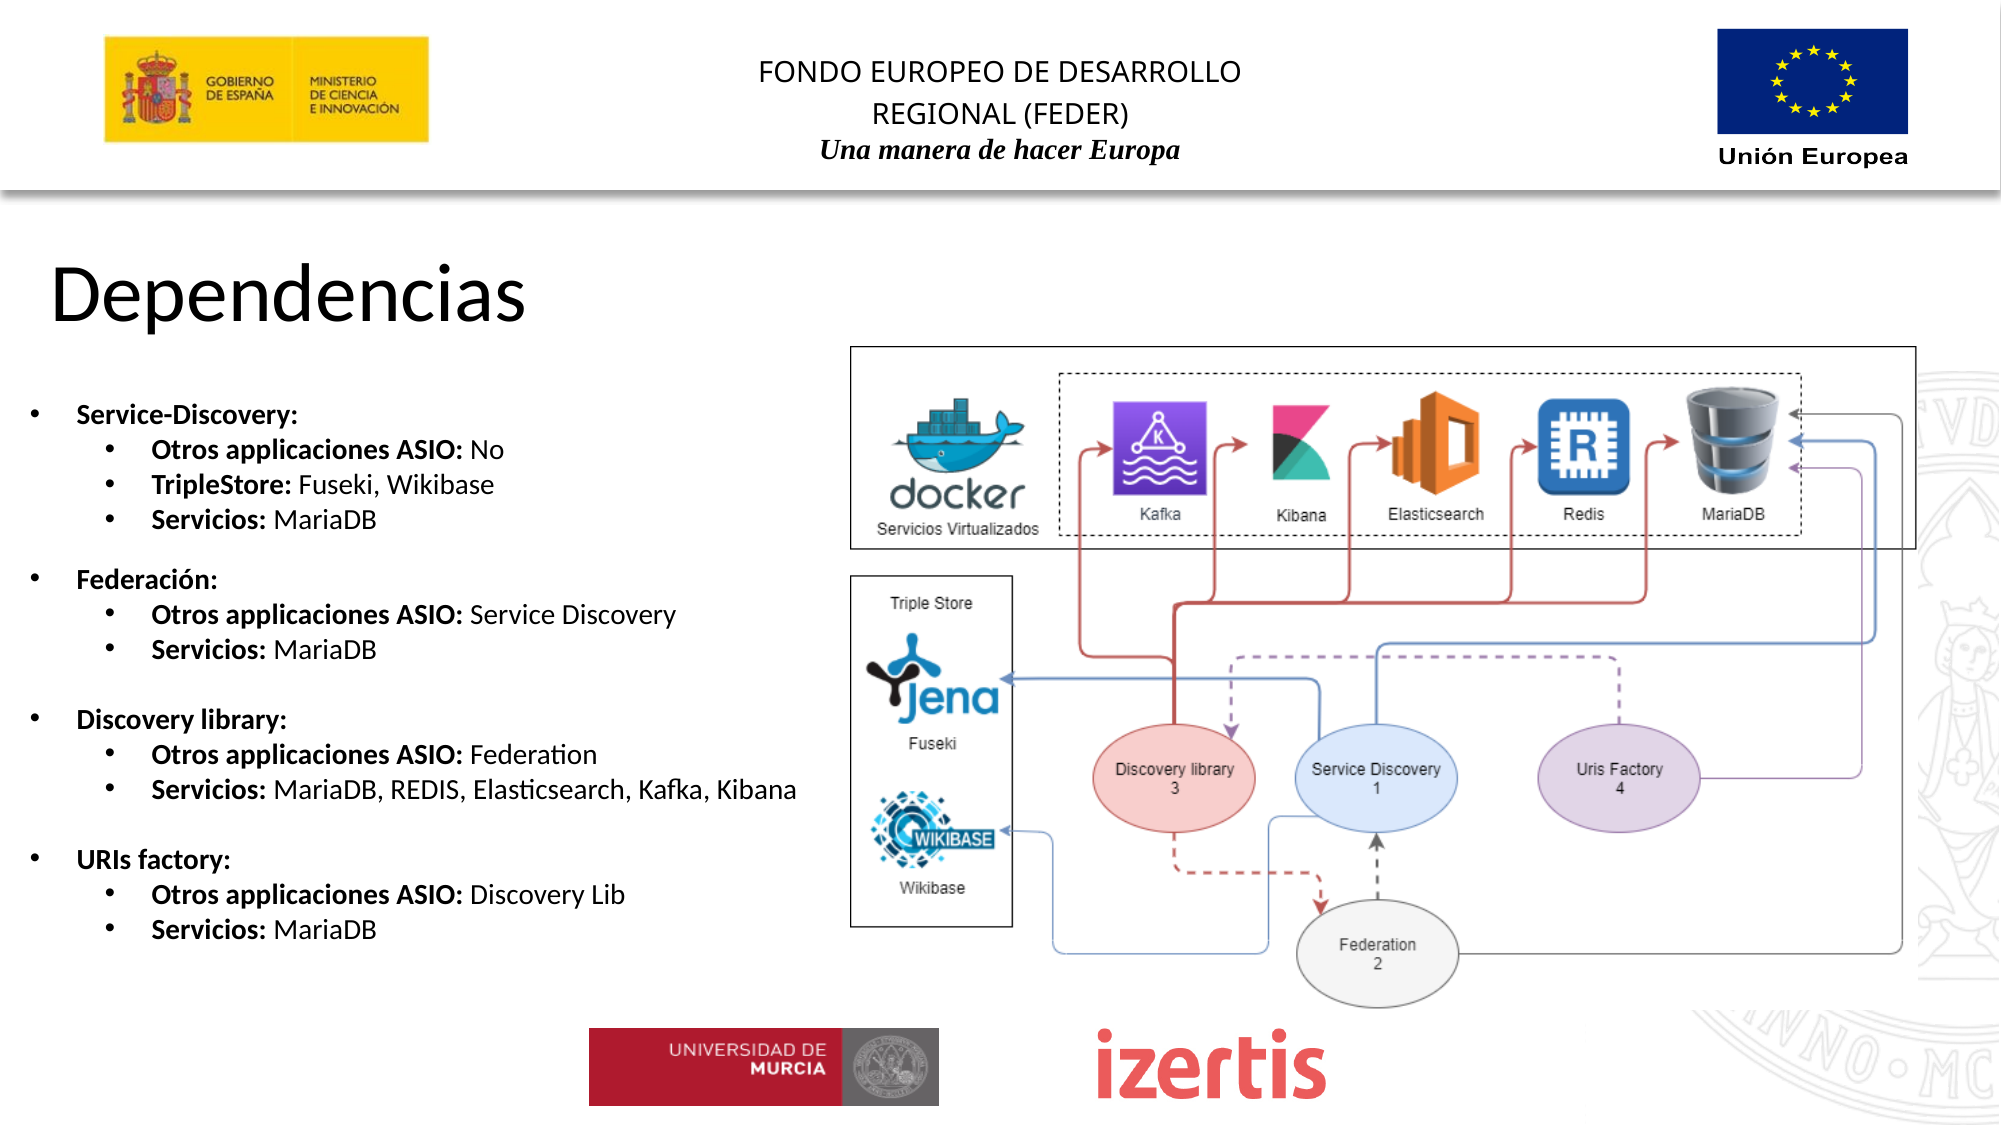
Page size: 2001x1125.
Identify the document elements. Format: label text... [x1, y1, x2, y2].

picture [103, 34, 432, 145]
picture [1709, 23, 1922, 174]
text_box Service-Discovery: Otros applicaciones ASIO: No TripleStore: Fuseki, Wikibase Servicios: MariaDB Federación: Otros applicaciones ASIO: Service Discovery Servicios: MariaDB Discovery library: Otros applicaciones ASIO: Federation Servicios: MariaDB, REDIS, Elasticsearch, Kafka, Kibana URIs factory: Otros applicaciones ASIO: Discovery Lib Servicios: MariaDB [15, 363, 1256, 1093]
picture [1061, 1025, 1362, 1103]
picture [589, 1093, 939, 1106]
text_box Dependencias [35, 230, 1965, 346]
picture [850, 346, 1999, 1125]
